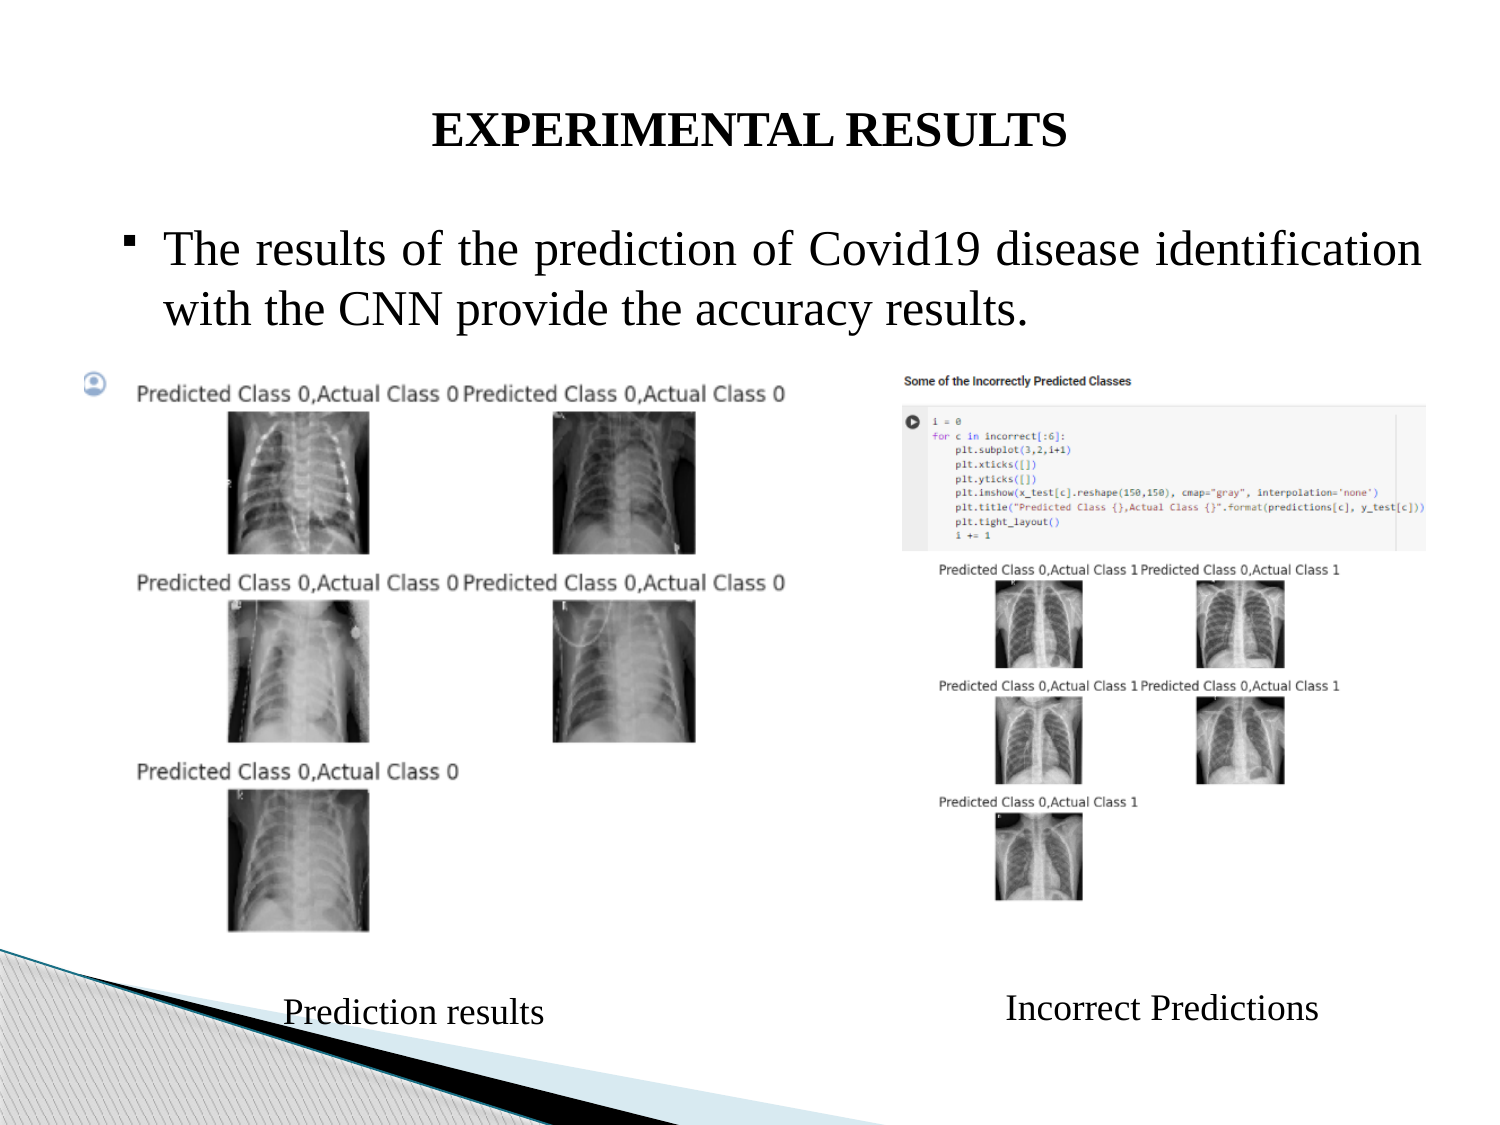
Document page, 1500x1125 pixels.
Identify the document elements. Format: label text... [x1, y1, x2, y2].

picture [902, 372, 1426, 916]
text_box Incorrect Predictions [990, 975, 1335, 1036]
text_box Prediction results [268, 979, 560, 1040]
picture [84, 368, 808, 950]
text_box The results of the prediction of Covid19 disease identification with the CNN provide the accuracy results. [88, 208, 1439, 321]
text_box Experimental results [306, 88, 1193, 164]
